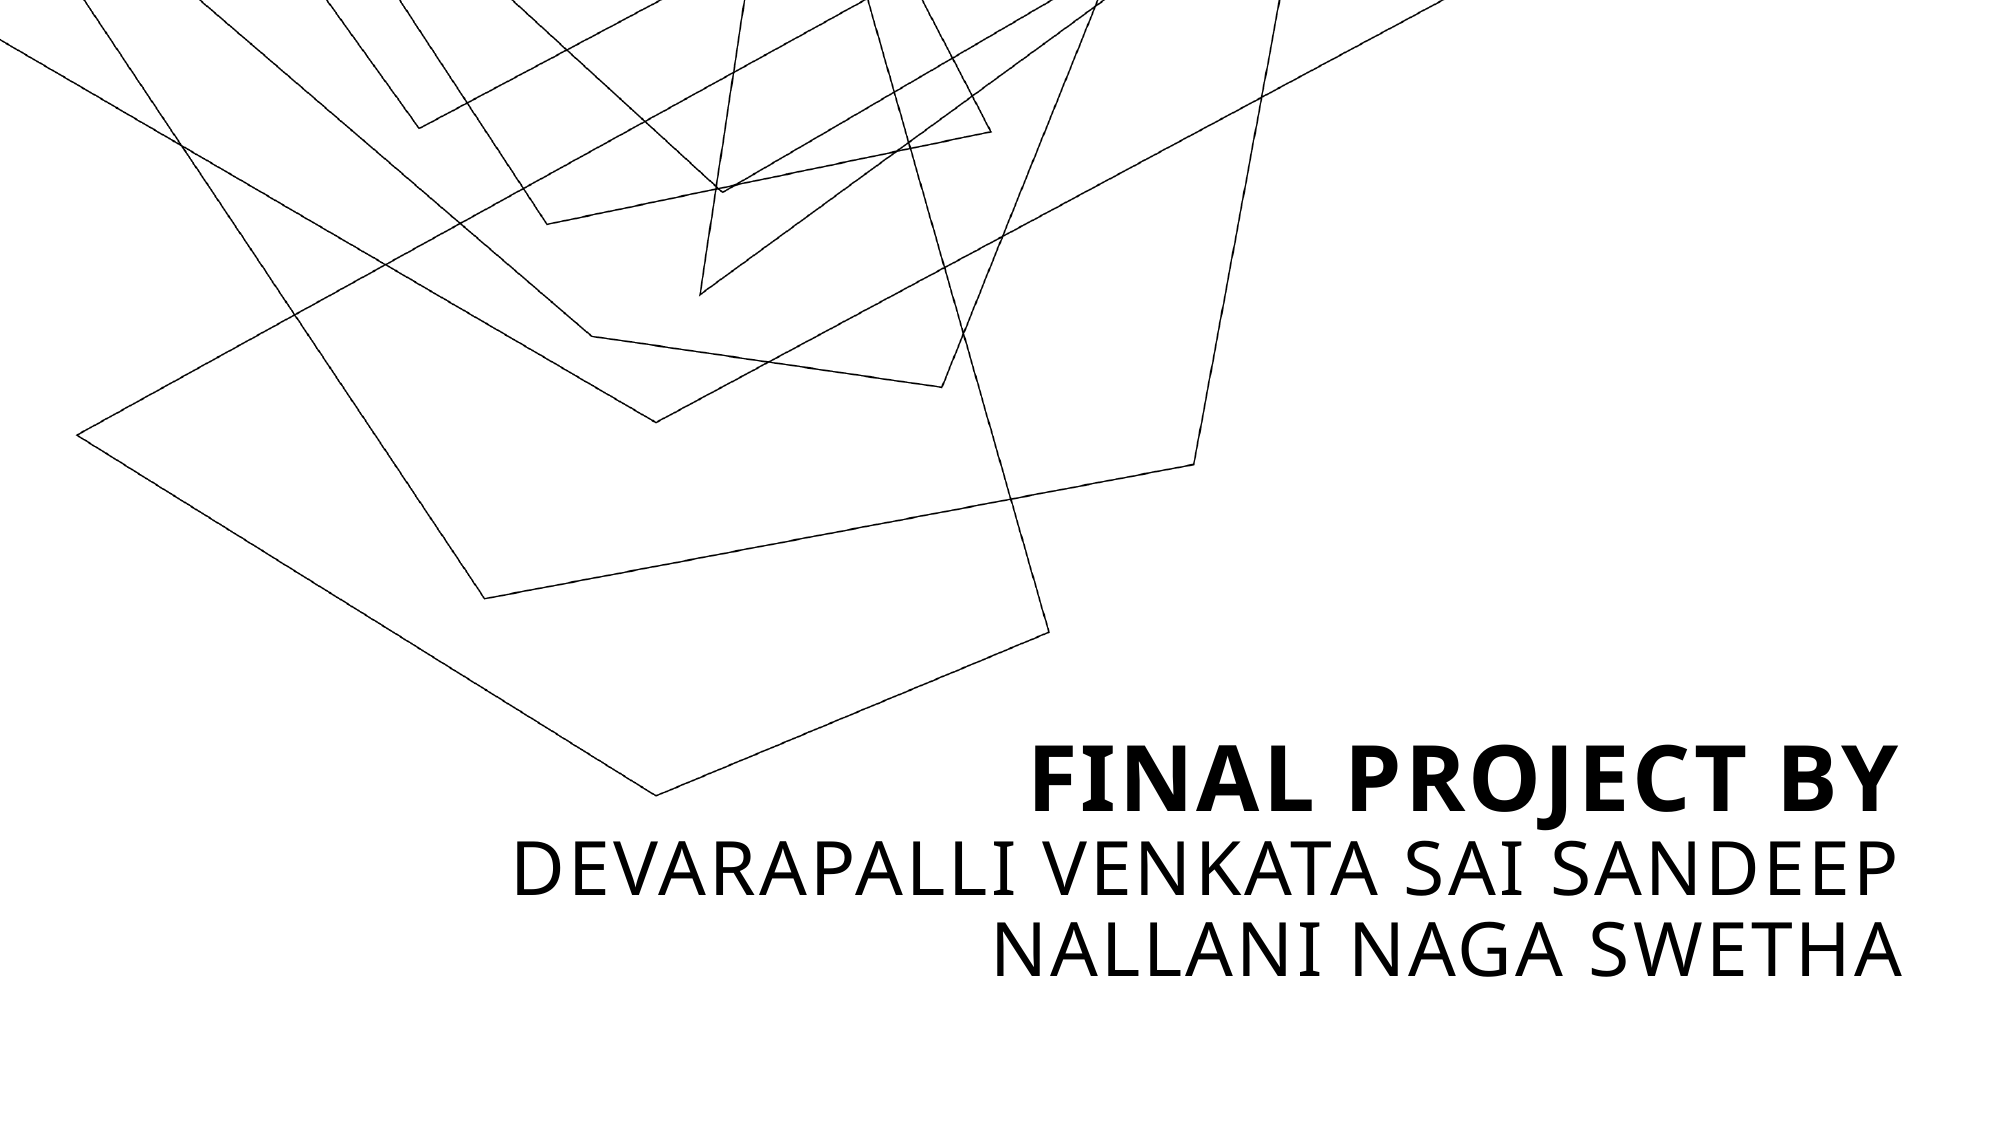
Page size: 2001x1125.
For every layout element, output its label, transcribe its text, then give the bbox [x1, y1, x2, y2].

picture [0, 0, 1557, 830]
title Final project BY DEVARAPALLI VENKATA SAI SANDEEP NALLANI NAGA SWETHA [493, 600, 1919, 1125]
